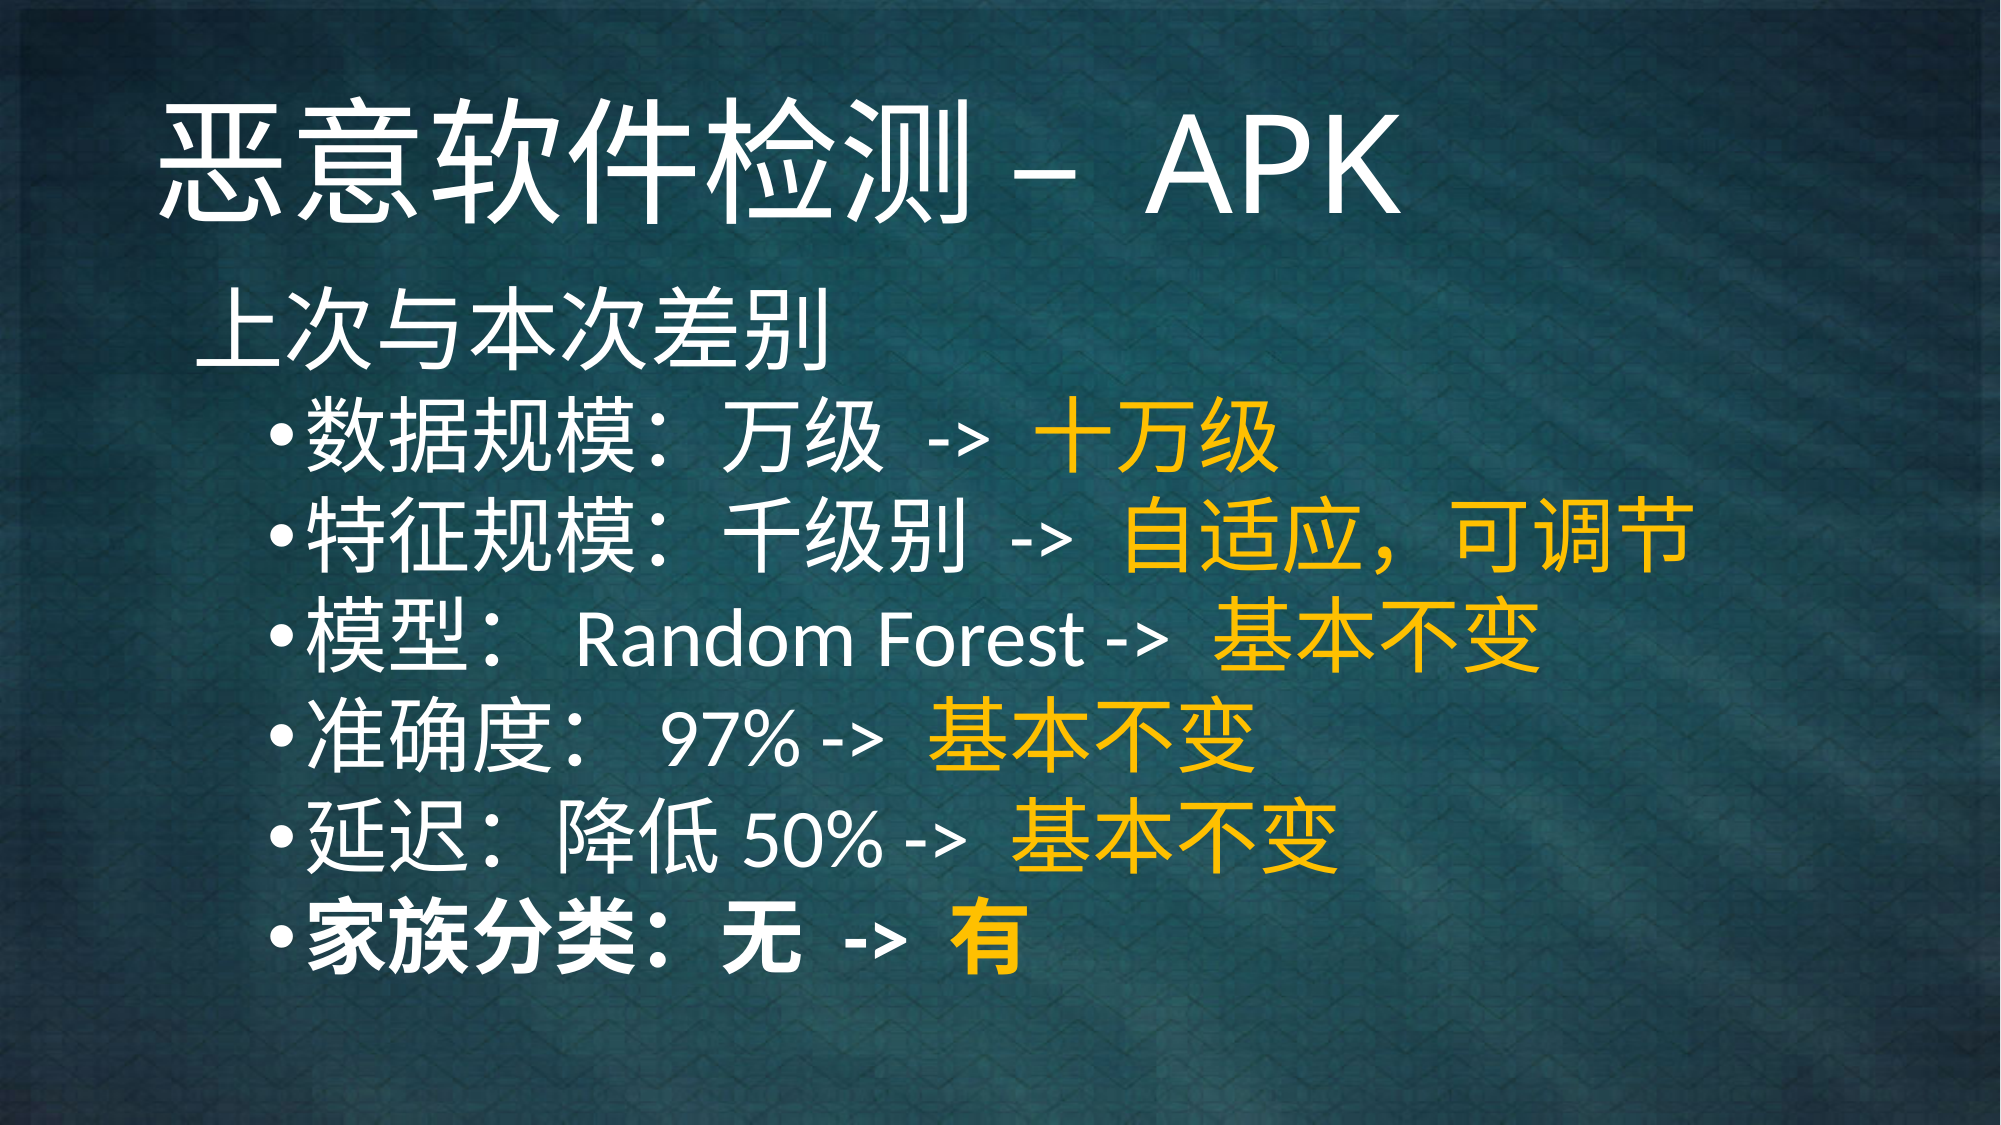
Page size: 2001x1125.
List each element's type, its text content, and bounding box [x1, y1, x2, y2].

list [137, 299, 1863, 1014]
picture [0, 0, 2001, 1125]
title 恶意软件检测 – APK [137, 59, 1863, 278]
text_box 上次与本次差别 数据规模：万级 -> 十万级 特征规模：千级别 -> 自适应，可调节 模型：Random Forest -> 基本不变 准确度：97% -> 基本不变 延迟：降低50% -> 基本不变 家族分类：无 -> 有 [177, 277, 1863, 1002]
